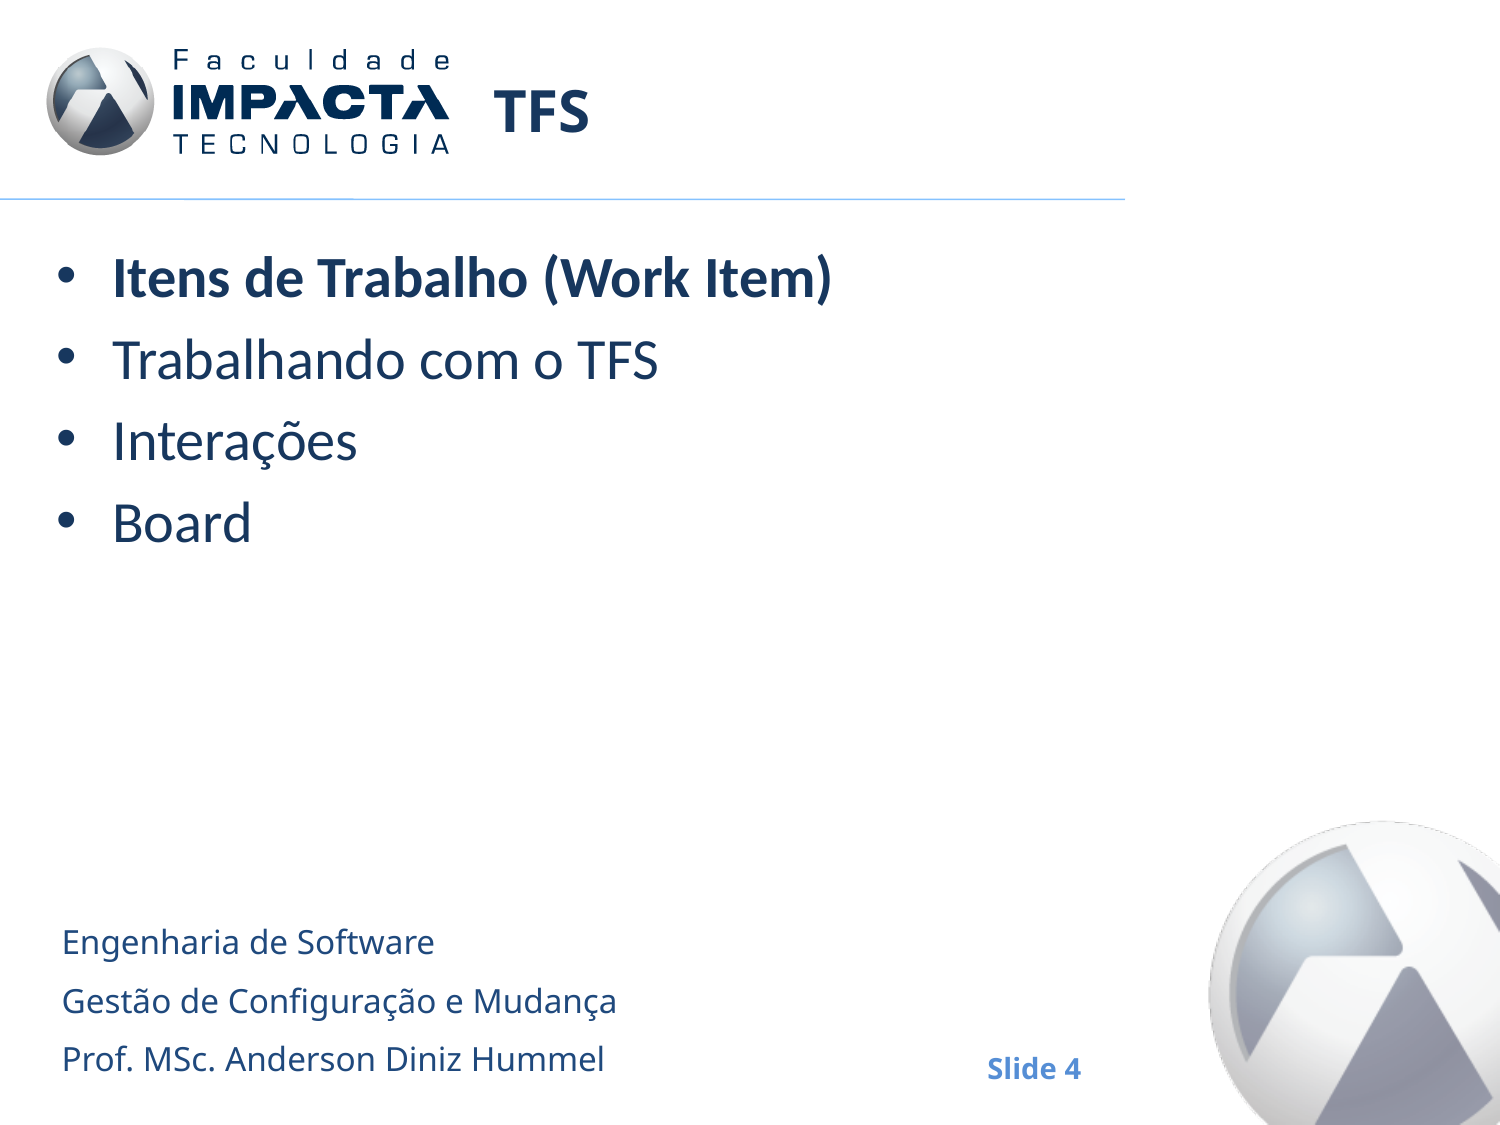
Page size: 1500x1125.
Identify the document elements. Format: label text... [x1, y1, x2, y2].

list Prof. MSc. Anderson Diniz Hummel [46, 1031, 868, 1102]
picture [1206, 787, 1500, 1125]
list Itens de Trabalho (Work Item) Trabalhando com o TFS Interações Board [41, 231, 1400, 894]
list Engenharia de Software [46, 914, 868, 972]
title TFS [478, 66, 1483, 149]
picture [35, 35, 458, 164]
list Gestão de Configuração e Mudança [46, 972, 868, 1031]
